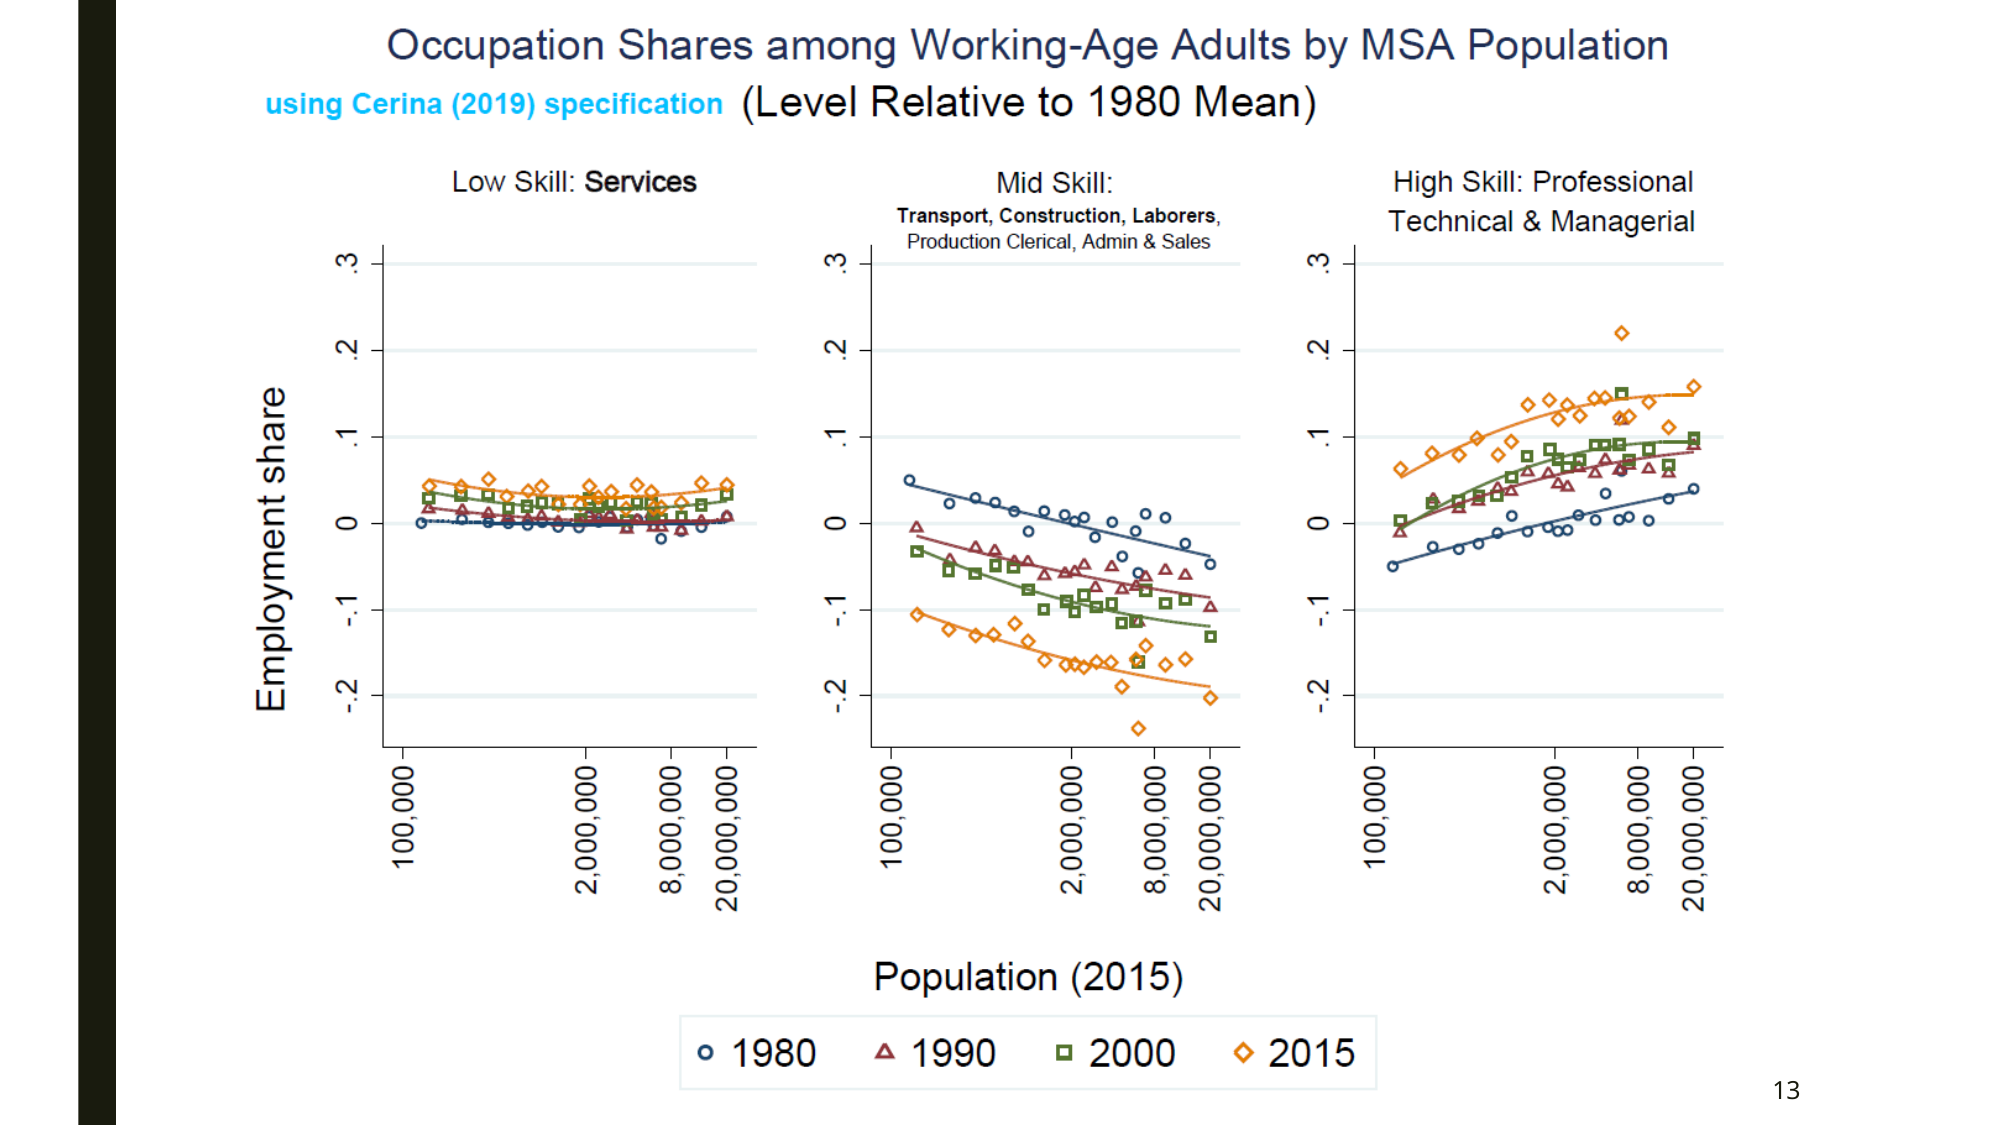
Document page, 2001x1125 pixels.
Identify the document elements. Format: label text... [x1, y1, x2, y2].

slide_number 13 [1772, 1058, 1816, 1125]
picture [228, 0, 1772, 1125]
